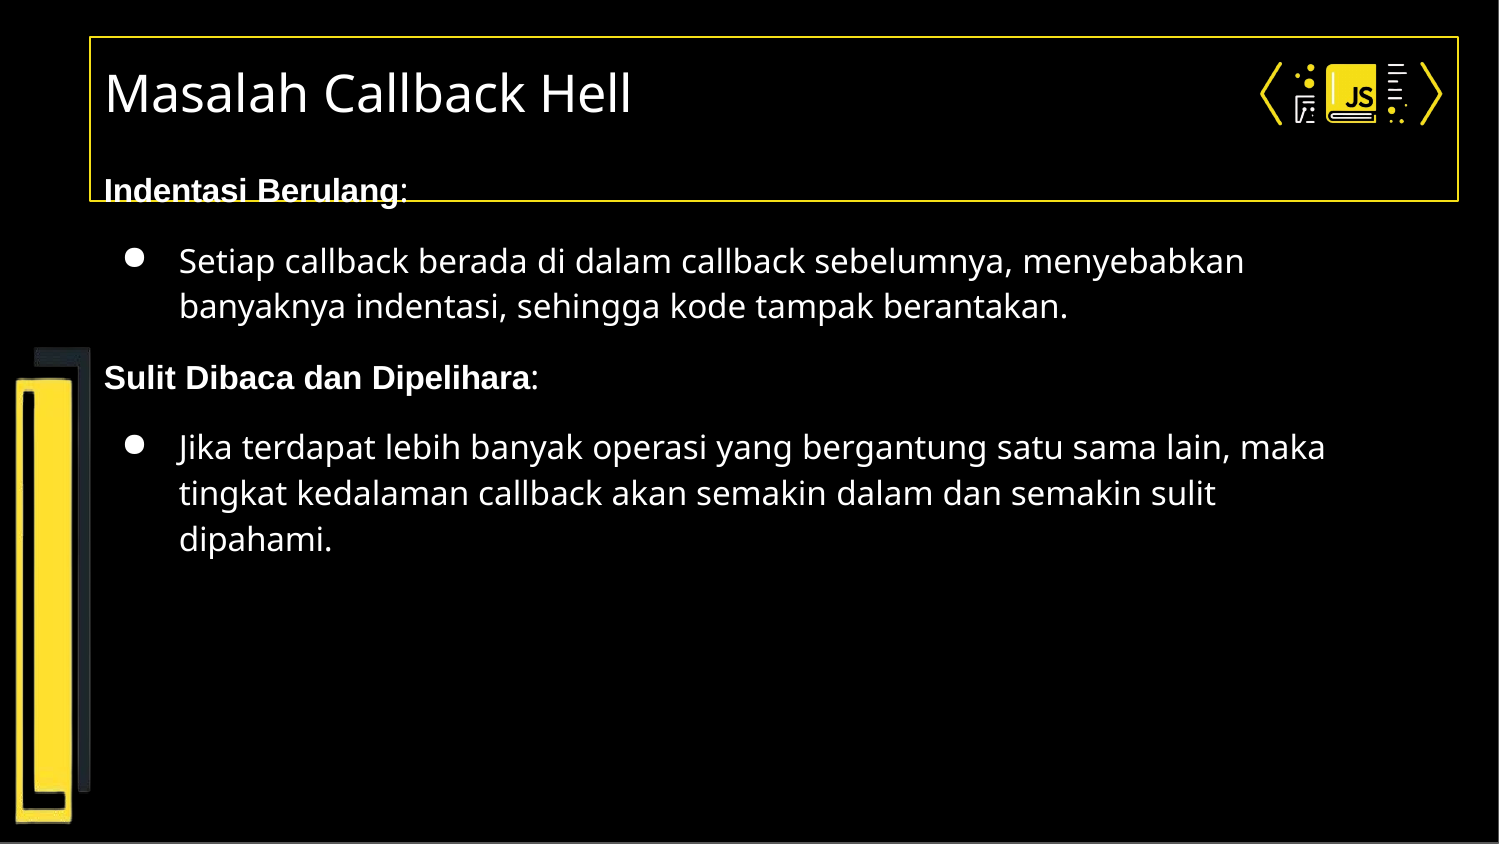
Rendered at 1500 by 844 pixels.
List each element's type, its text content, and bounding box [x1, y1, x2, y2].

picture [0, 277, 121, 843]
title Masalah Callback Hell [90, 37, 1459, 201]
text_box Indentasi Berulang: Setiap callback berada di dalam callback sebelumnya, menyebabkan banyaknya indentasi, sehingga kode tampak berantakan. Sulit Dibaca dan Dipelihara: Jika terdapat lebih banyak operasi yang bergantung satu sama lain, maka tingkat kedalaman callback akan semakin dalam dan semakin sulit dipahami. [101, 167, 1378, 558]
picture [1216, 32, 1486, 155]
